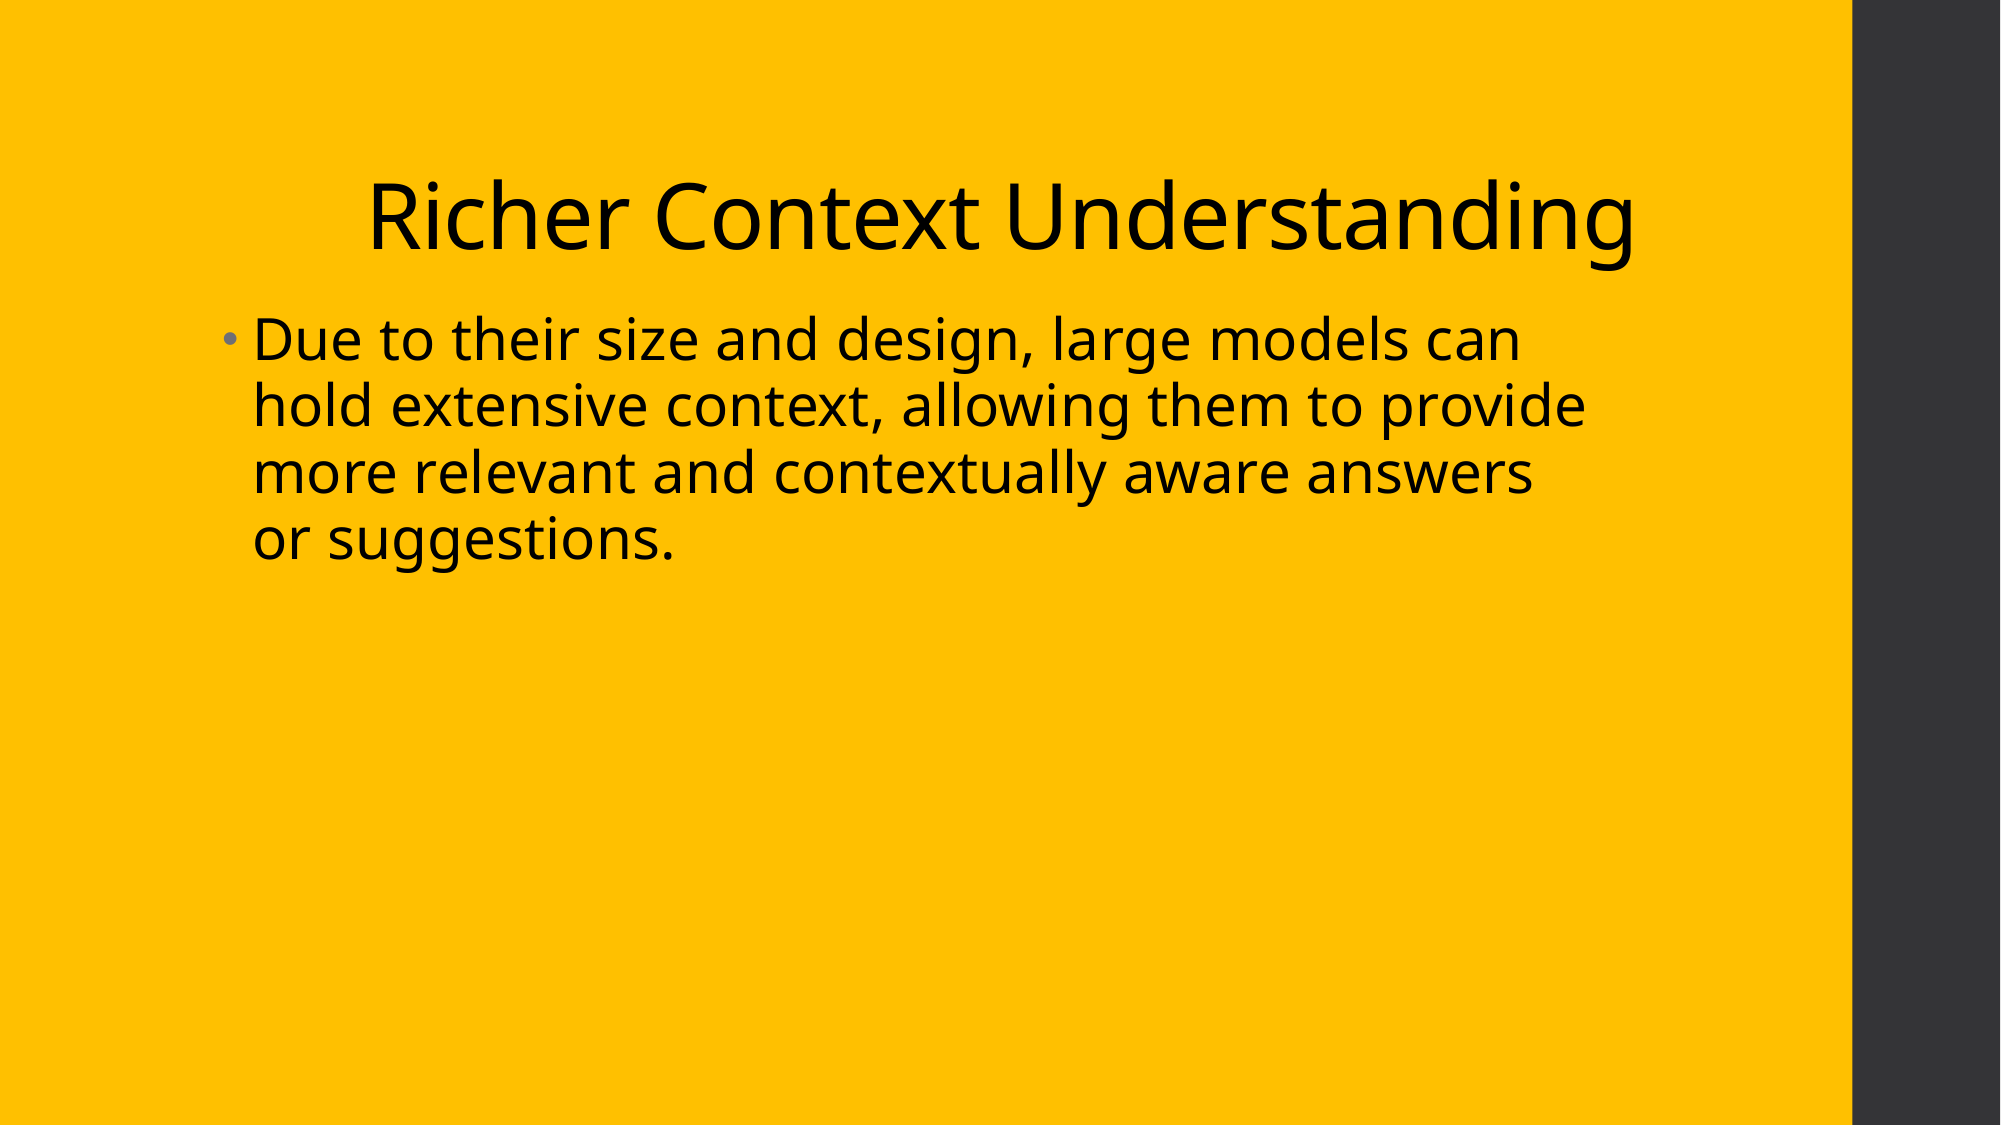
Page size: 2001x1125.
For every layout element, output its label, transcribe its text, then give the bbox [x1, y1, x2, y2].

list Due to their size and design, large models can hold extensive context, allowing them to provide more relevant and contextually aware answers or suggestions. [206, 299, 1617, 1014]
title Richer Context Understanding [206, 60, 1797, 278]
